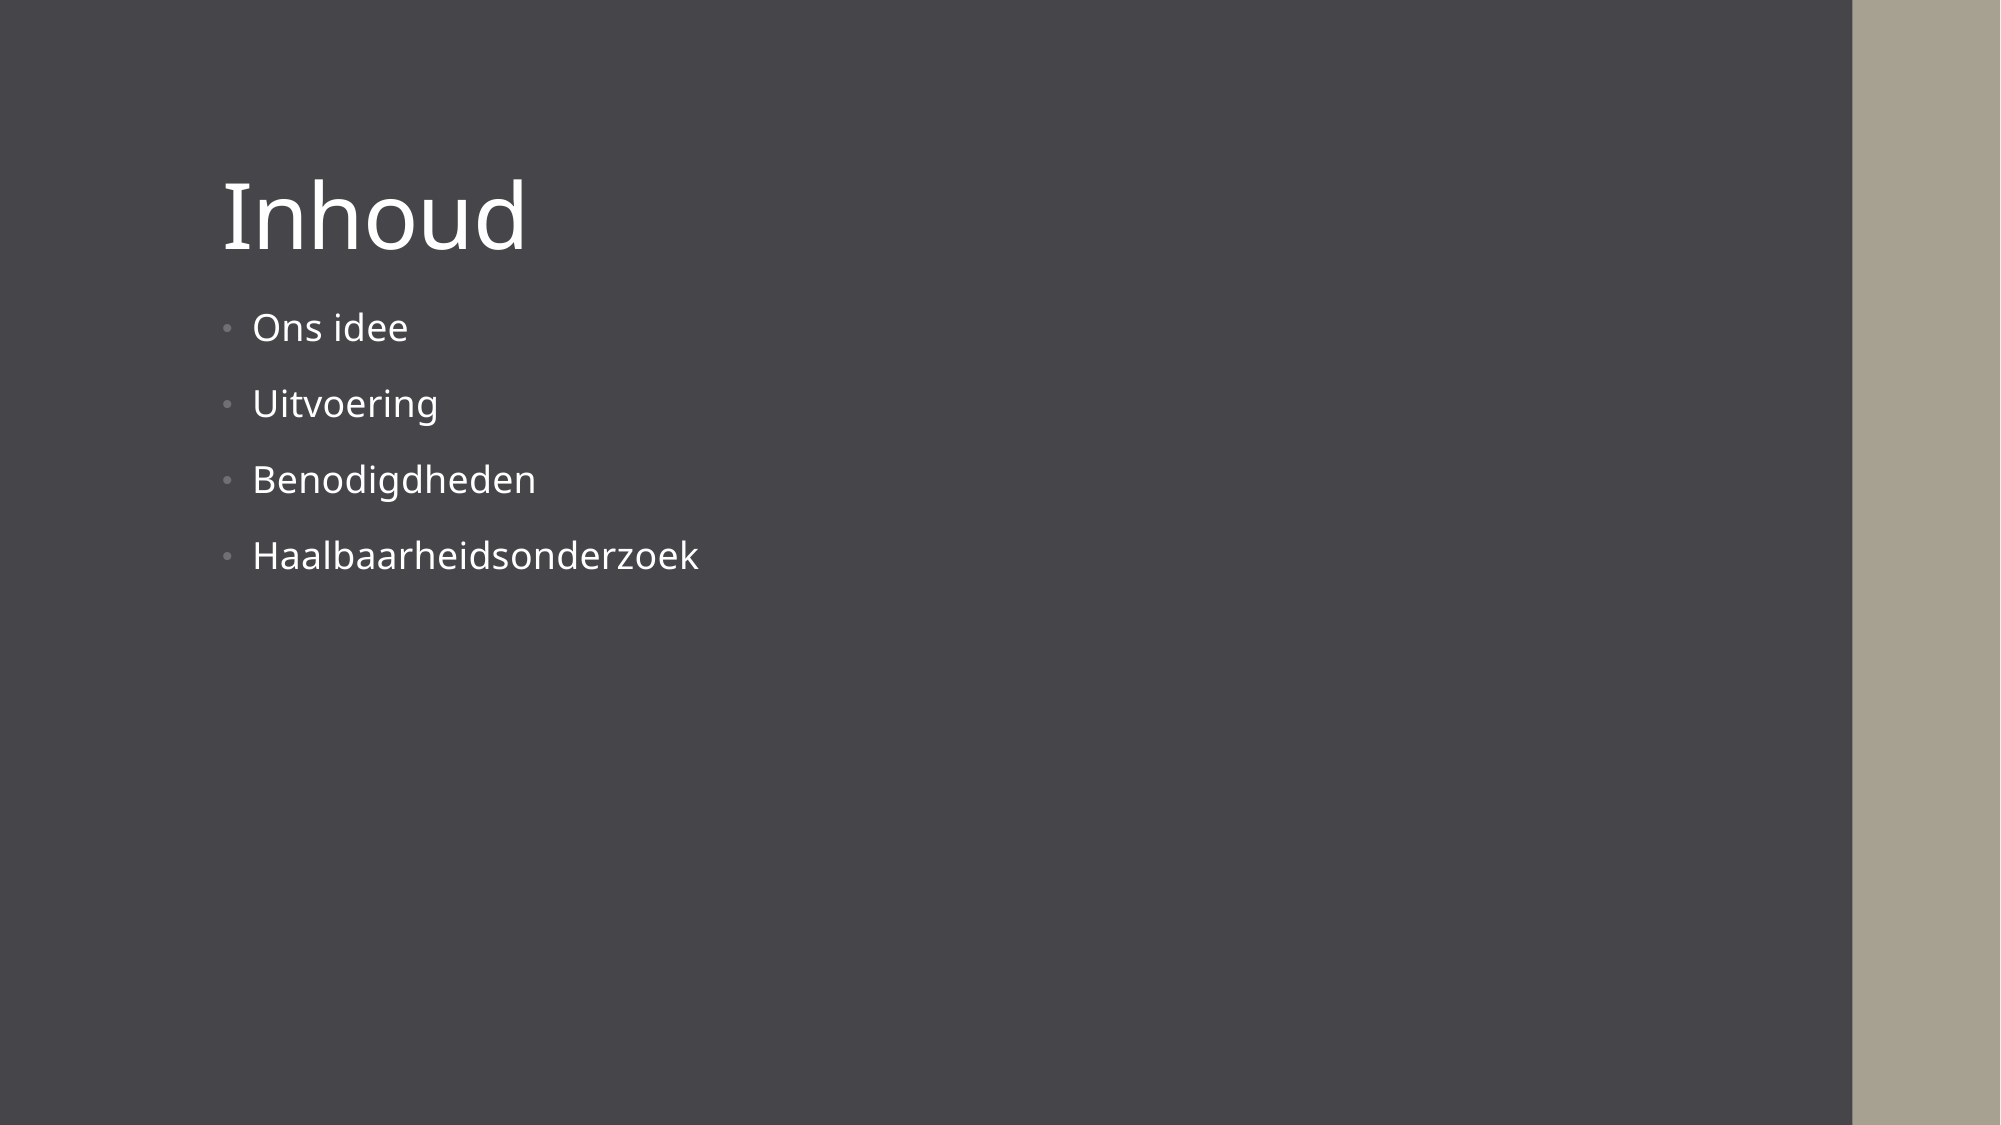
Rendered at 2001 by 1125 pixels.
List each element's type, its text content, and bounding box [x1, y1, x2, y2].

list Ons idee Uitvoering Benodigdheden Haalbaarheidsonderzoek [206, 299, 1617, 1014]
title Inhoud [206, 60, 1797, 278]
